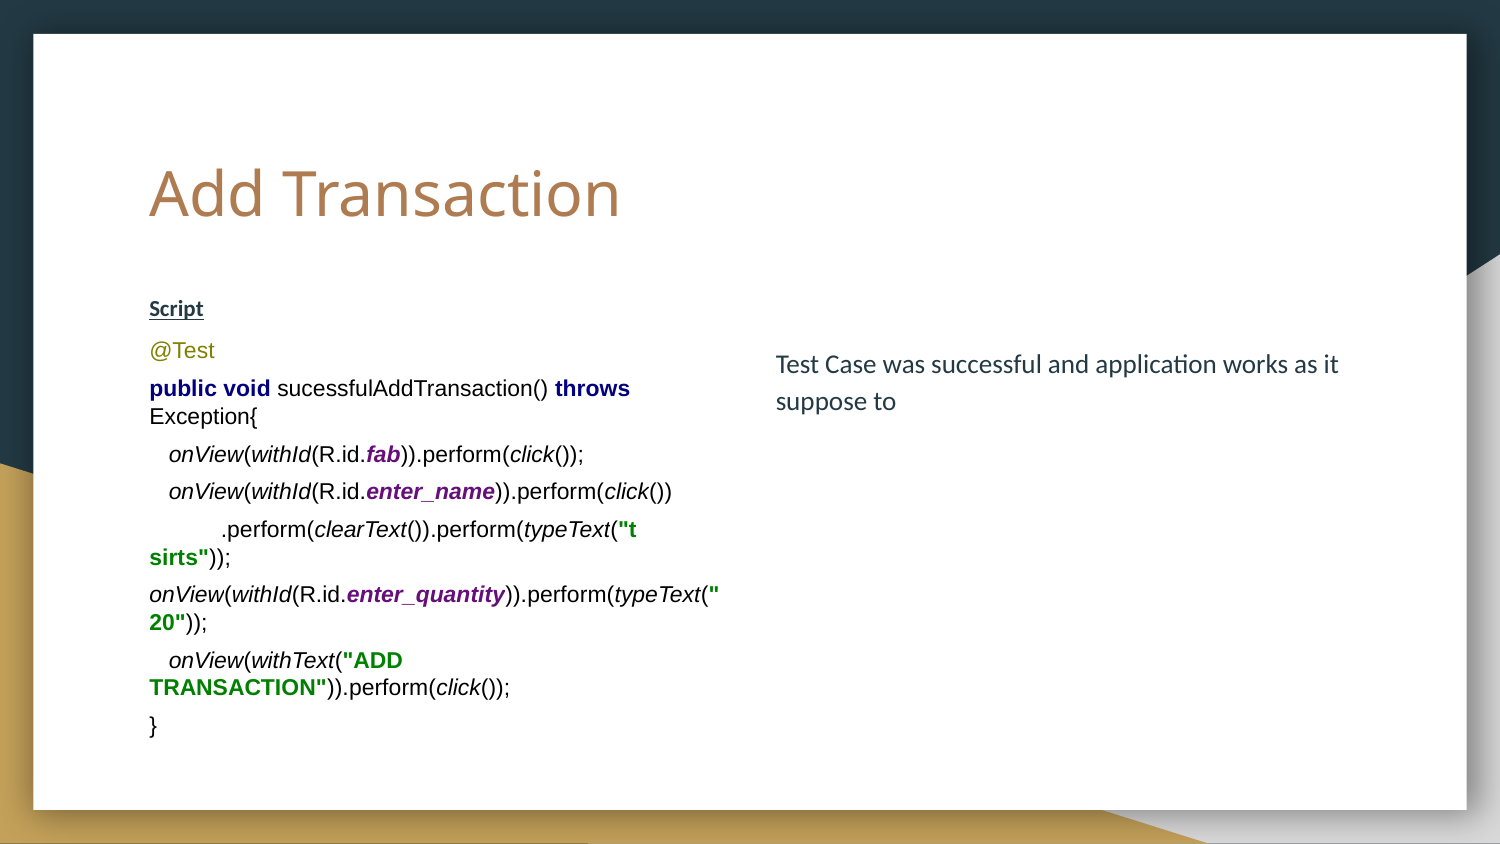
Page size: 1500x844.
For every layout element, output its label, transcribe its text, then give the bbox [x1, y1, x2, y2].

title Add Transaction [134, 138, 1366, 296]
list Script @Test public void sucessfulAddTransaction() throws Exception{ onView(withId(R.id.fab)).perform(click()); onView(withId(R.id.enter_name)).perform(click()) .perform(clearText()).perform(typeText("t sirts")); onView(withId(R.id.enter_quantity)).perform(typeText("20")); onView(withText("ADD TRANSACTION")).perform(click()); } [134, 278, 739, 729]
list Test Case was successful and application works as it suppose to [760, 326, 1366, 729]
